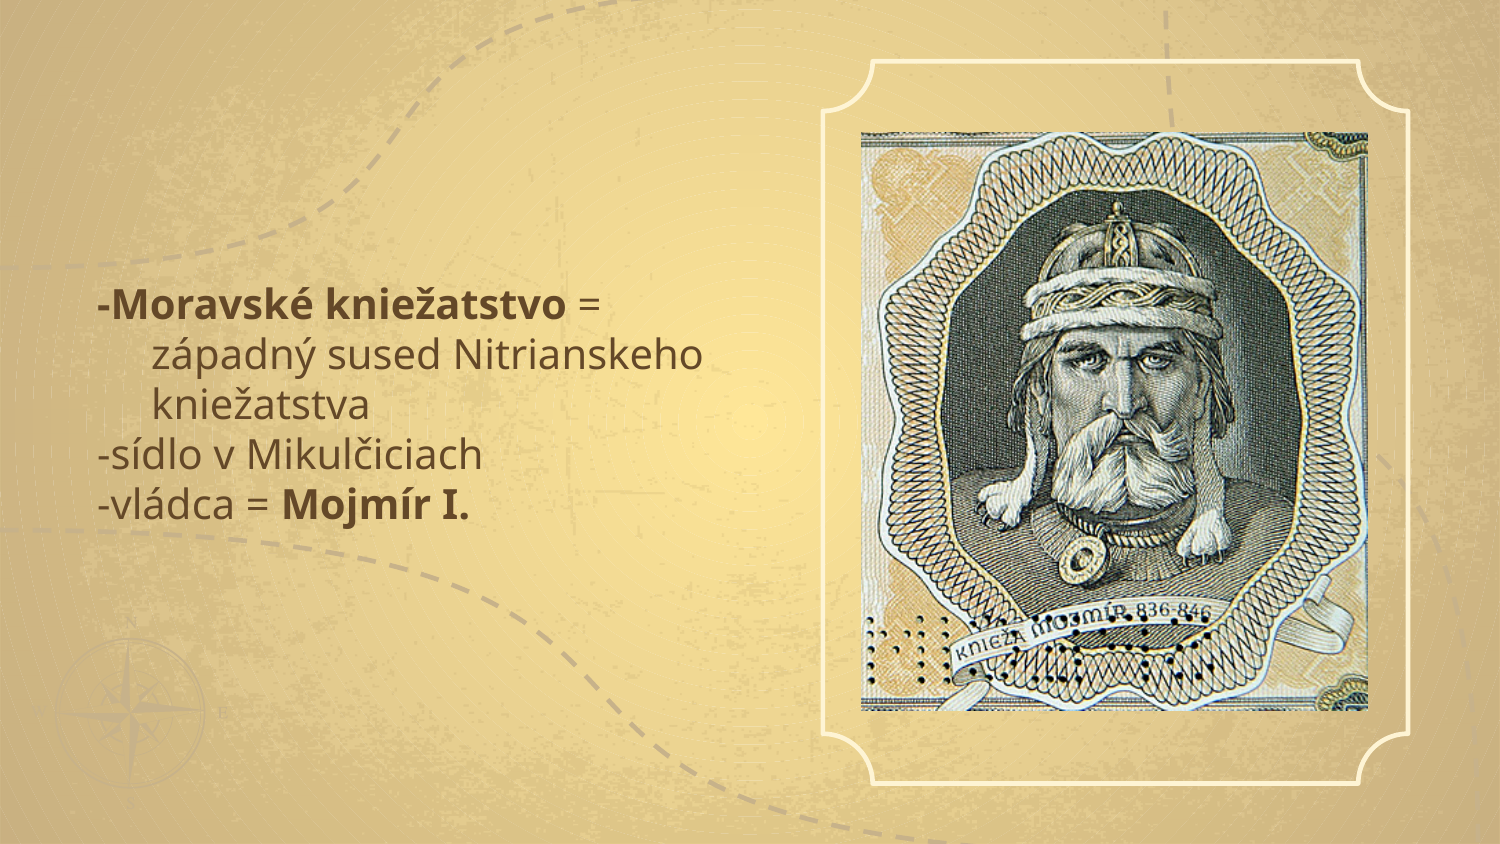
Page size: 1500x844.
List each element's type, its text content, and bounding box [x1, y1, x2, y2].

picture [0, 0, 1500, 844]
text_box [822, 61, 1408, 784]
subtitle -Moravské kniežatstvo = západný sused Nitrianskeho kniežatstva -sídlo v Mikulčiciach -vládca = Mojmír I. [61, 263, 783, 470]
